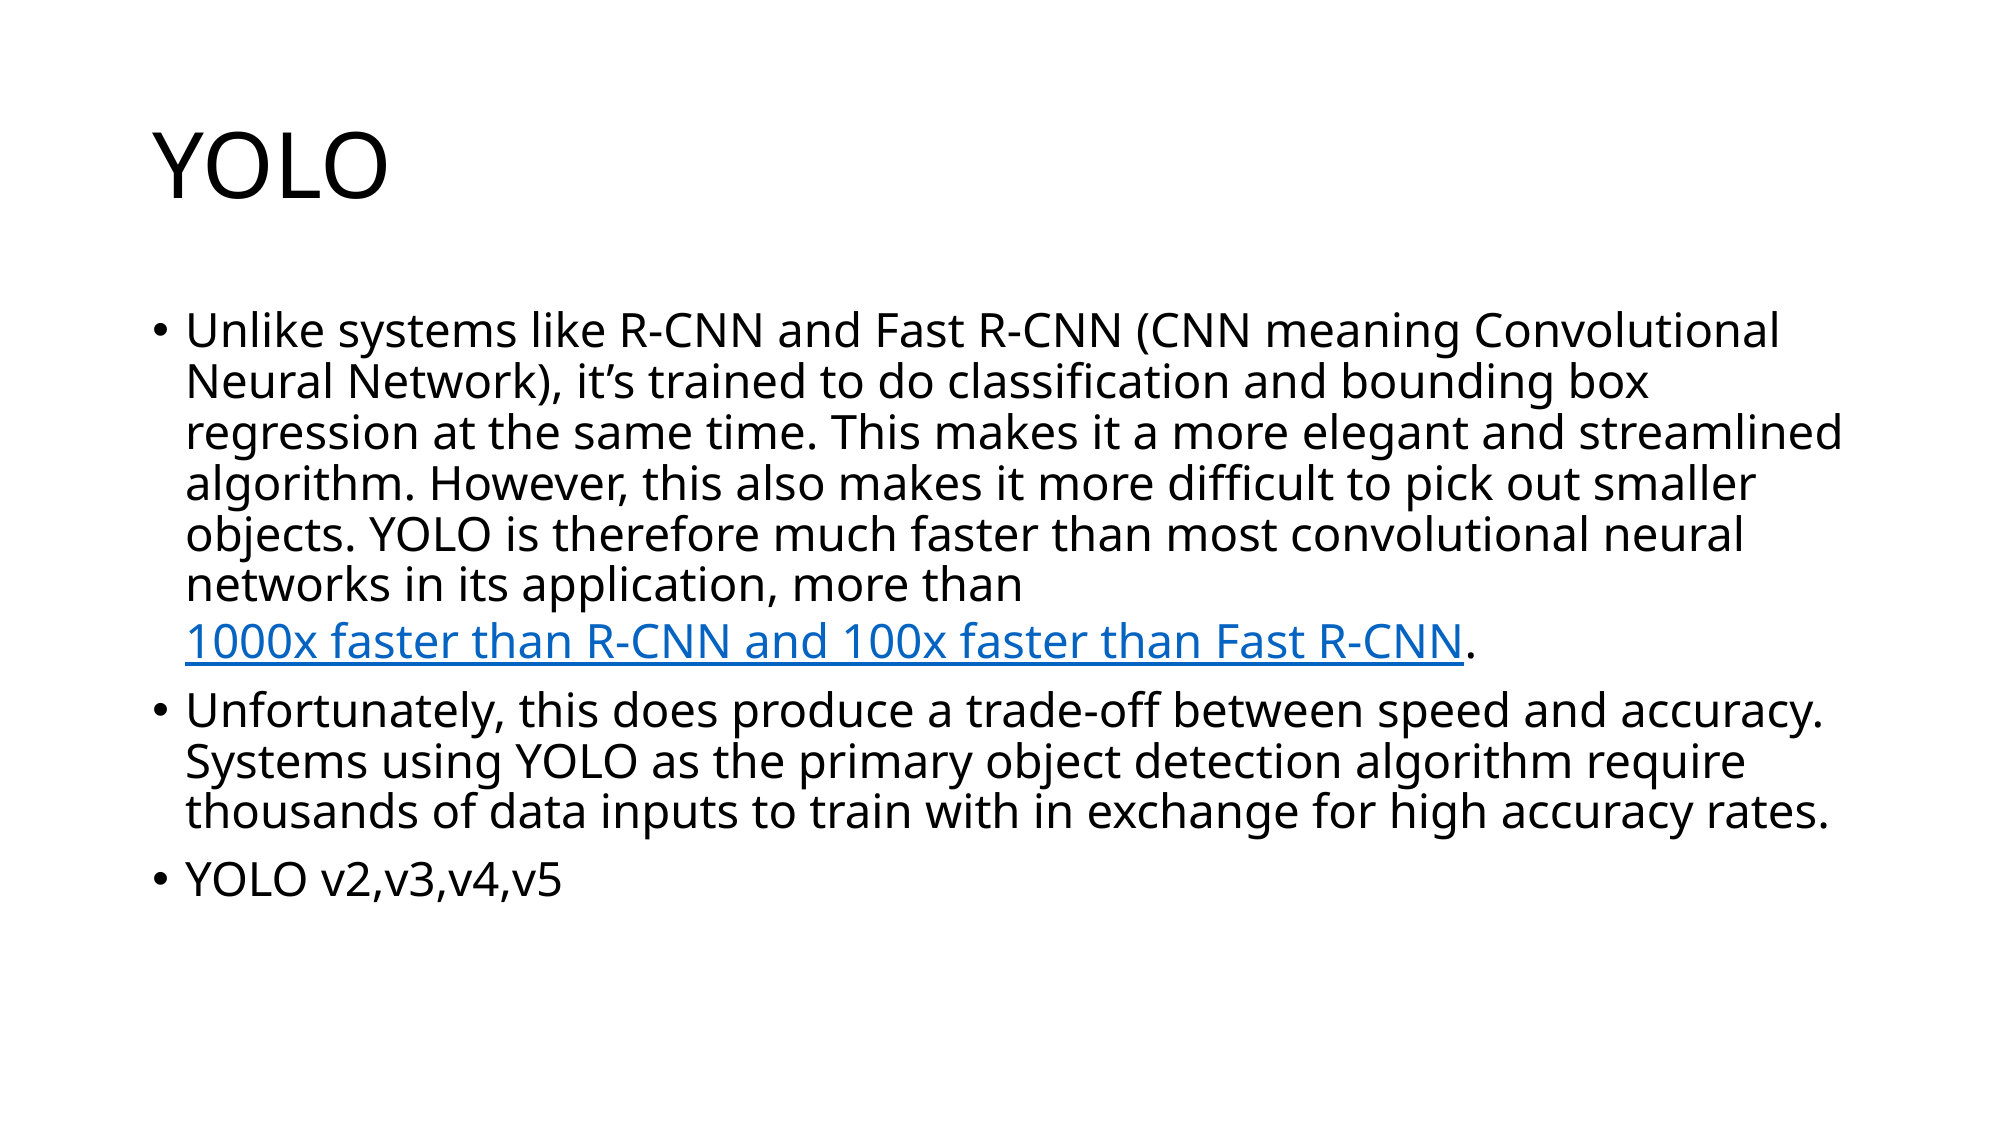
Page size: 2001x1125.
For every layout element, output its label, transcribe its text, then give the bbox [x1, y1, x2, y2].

list Unlike systems like R-CNN and Fast R-CNN (CNN meaning Convolutional Neural Network), it’s trained to do classification and bounding box regression at the same time. This makes it a more elegant and streamlined algorithm. However, this also makes it more difficult to pick out smaller objects. YOLO is therefore much faster than most convolutional neural networks in its application, more than 1000x faster than R-CNN and 100x faster than Fast R-CNN. Unfortunately, this does produce a trade-off between speed and accuracy. Systems using YOLO as the primary object detection algorithm require thousands of data inputs to train with in exchange for high accuracy rates. YOLO v2,v3,v4,v5 [137, 299, 1863, 1014]
title YOLO [137, 59, 1863, 278]
